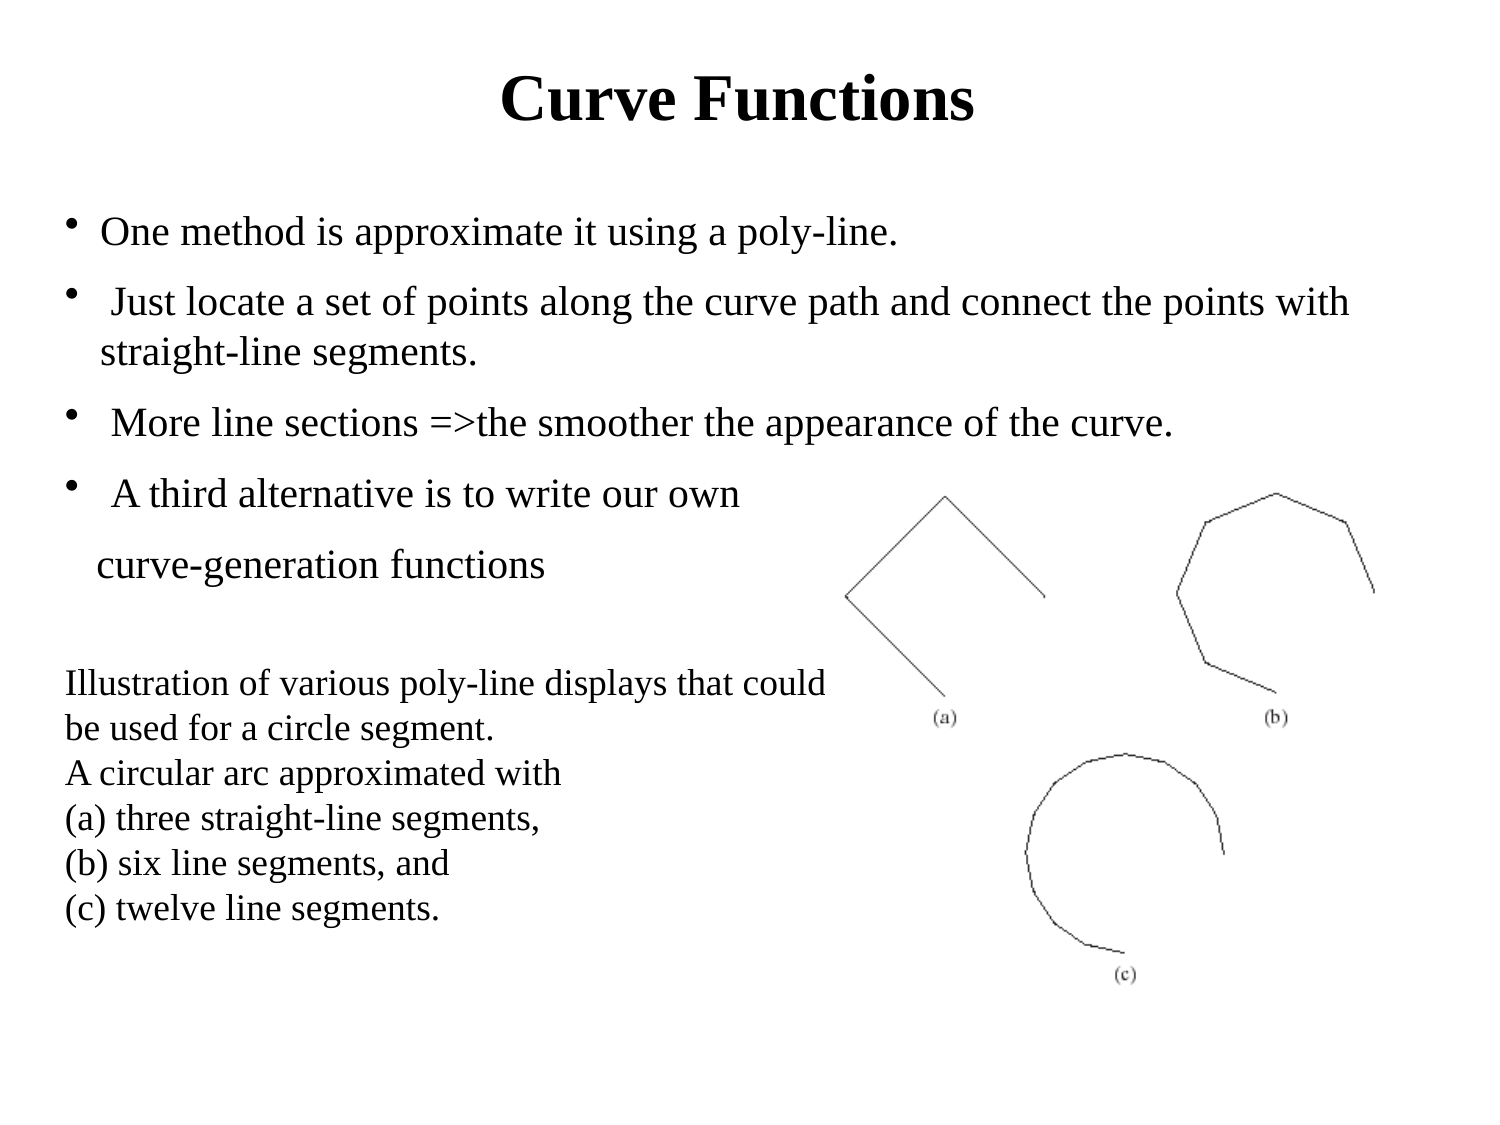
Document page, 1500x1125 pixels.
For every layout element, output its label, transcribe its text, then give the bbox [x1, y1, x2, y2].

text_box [824, 462, 1401, 993]
title Curve Functions [62, 0, 1413, 188]
text_box One method is approximate it using a poly-line. Just locate a set of points along the curve path and connect the points with straight-line segments. More line sections =>the smoother the appearance of the curve. A third alternative is to write our own curve-generation functions Illustration of various poly-line displays that could be used for a circle segment. A circular arc approximated with (a) three straight-line segments, (b) six line segments, and (c) twelve line segments. [50, 124, 1438, 1006]
